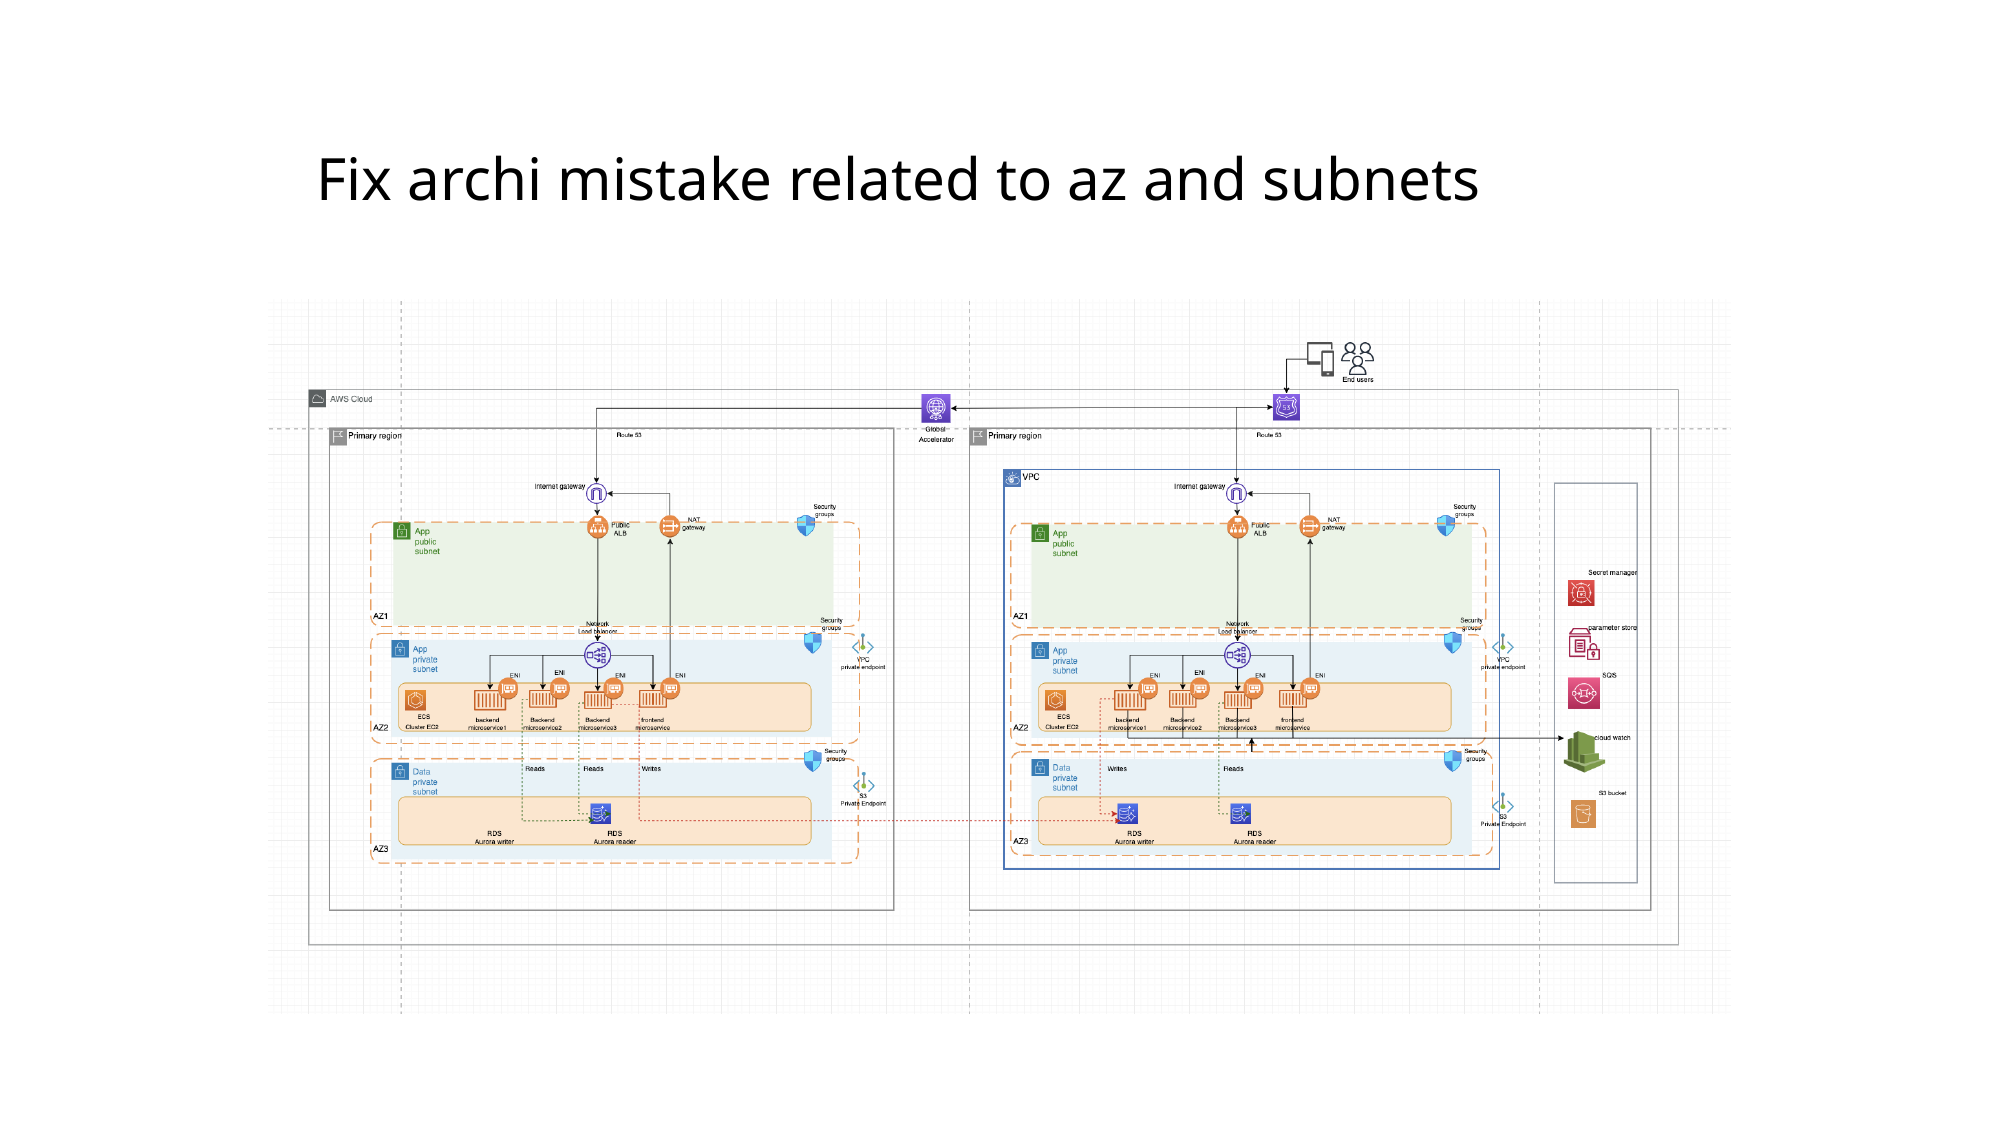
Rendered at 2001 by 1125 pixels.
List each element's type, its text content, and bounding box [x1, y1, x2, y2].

title Fix archi mistake related to az and subnets [301, 88, 1887, 276]
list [268, 299, 1731, 1014]
